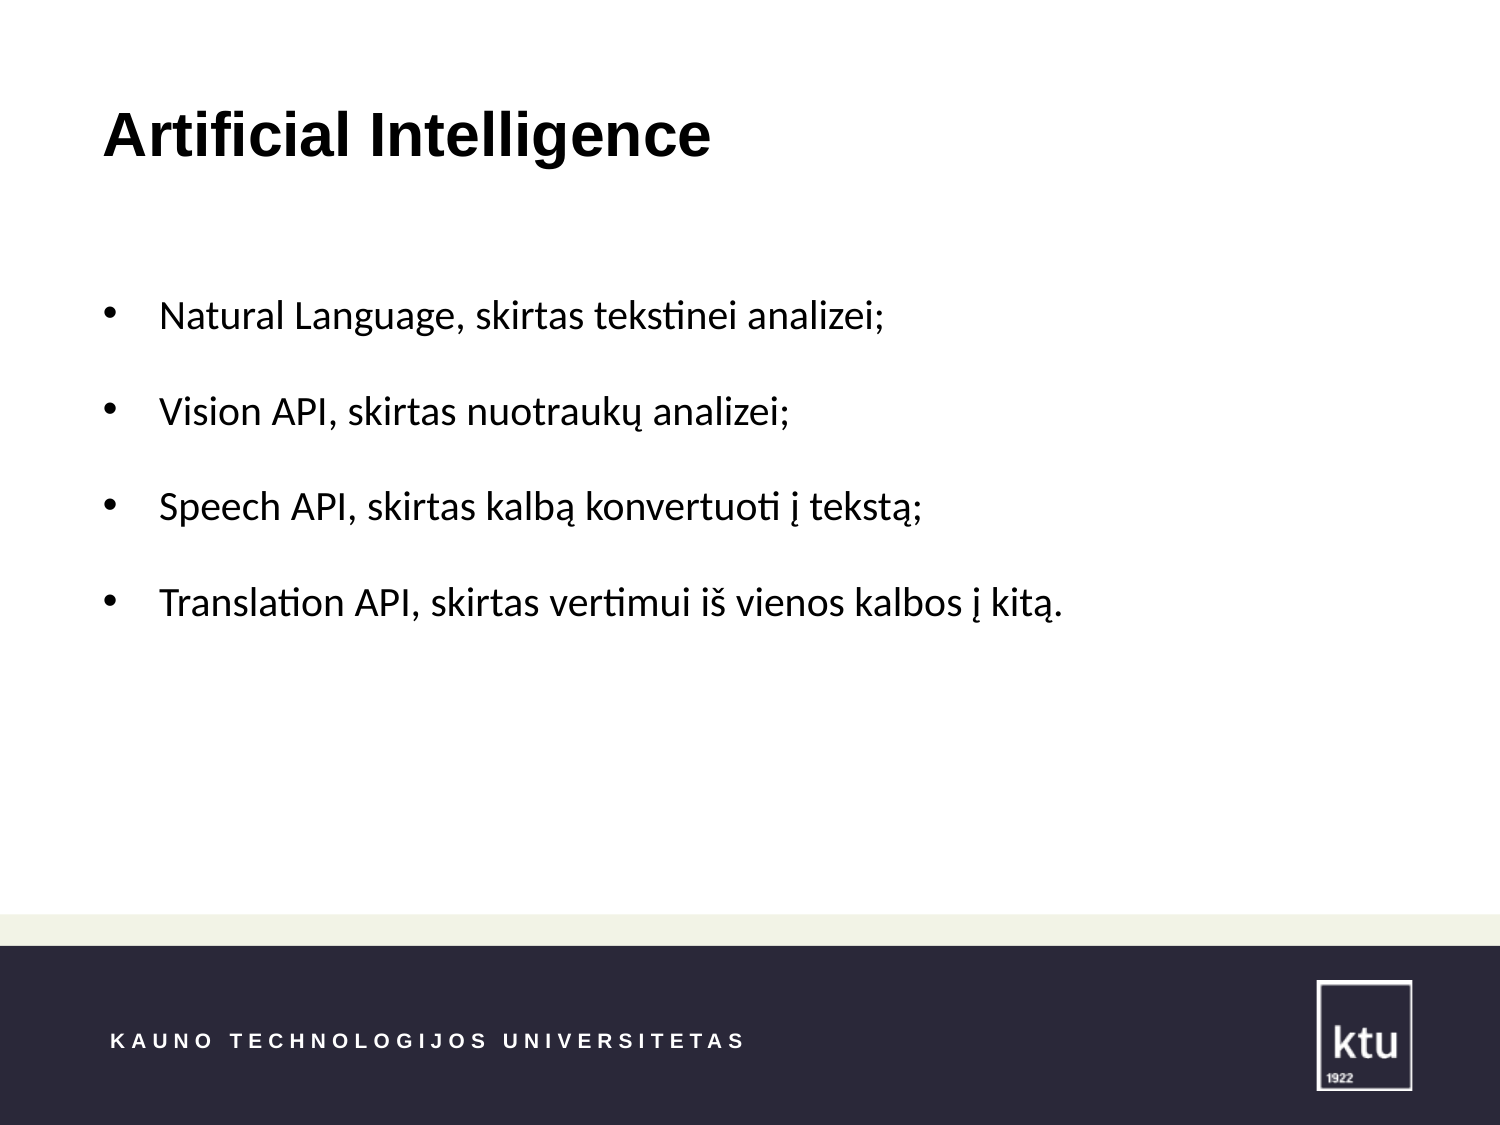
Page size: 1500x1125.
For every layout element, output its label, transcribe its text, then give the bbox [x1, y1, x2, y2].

list Natural Language, skirtas tekstinei analizei; Vision API, skirtas nuotraukų analizei; Speech API, skirtas kalbą konvertuoti į tekstą; Translation API, skirtas vertimui iš vienos kalbos į kitą. [102, 262, 1425, 828]
list Artificial Intelligence [102, 99, 1413, 213]
